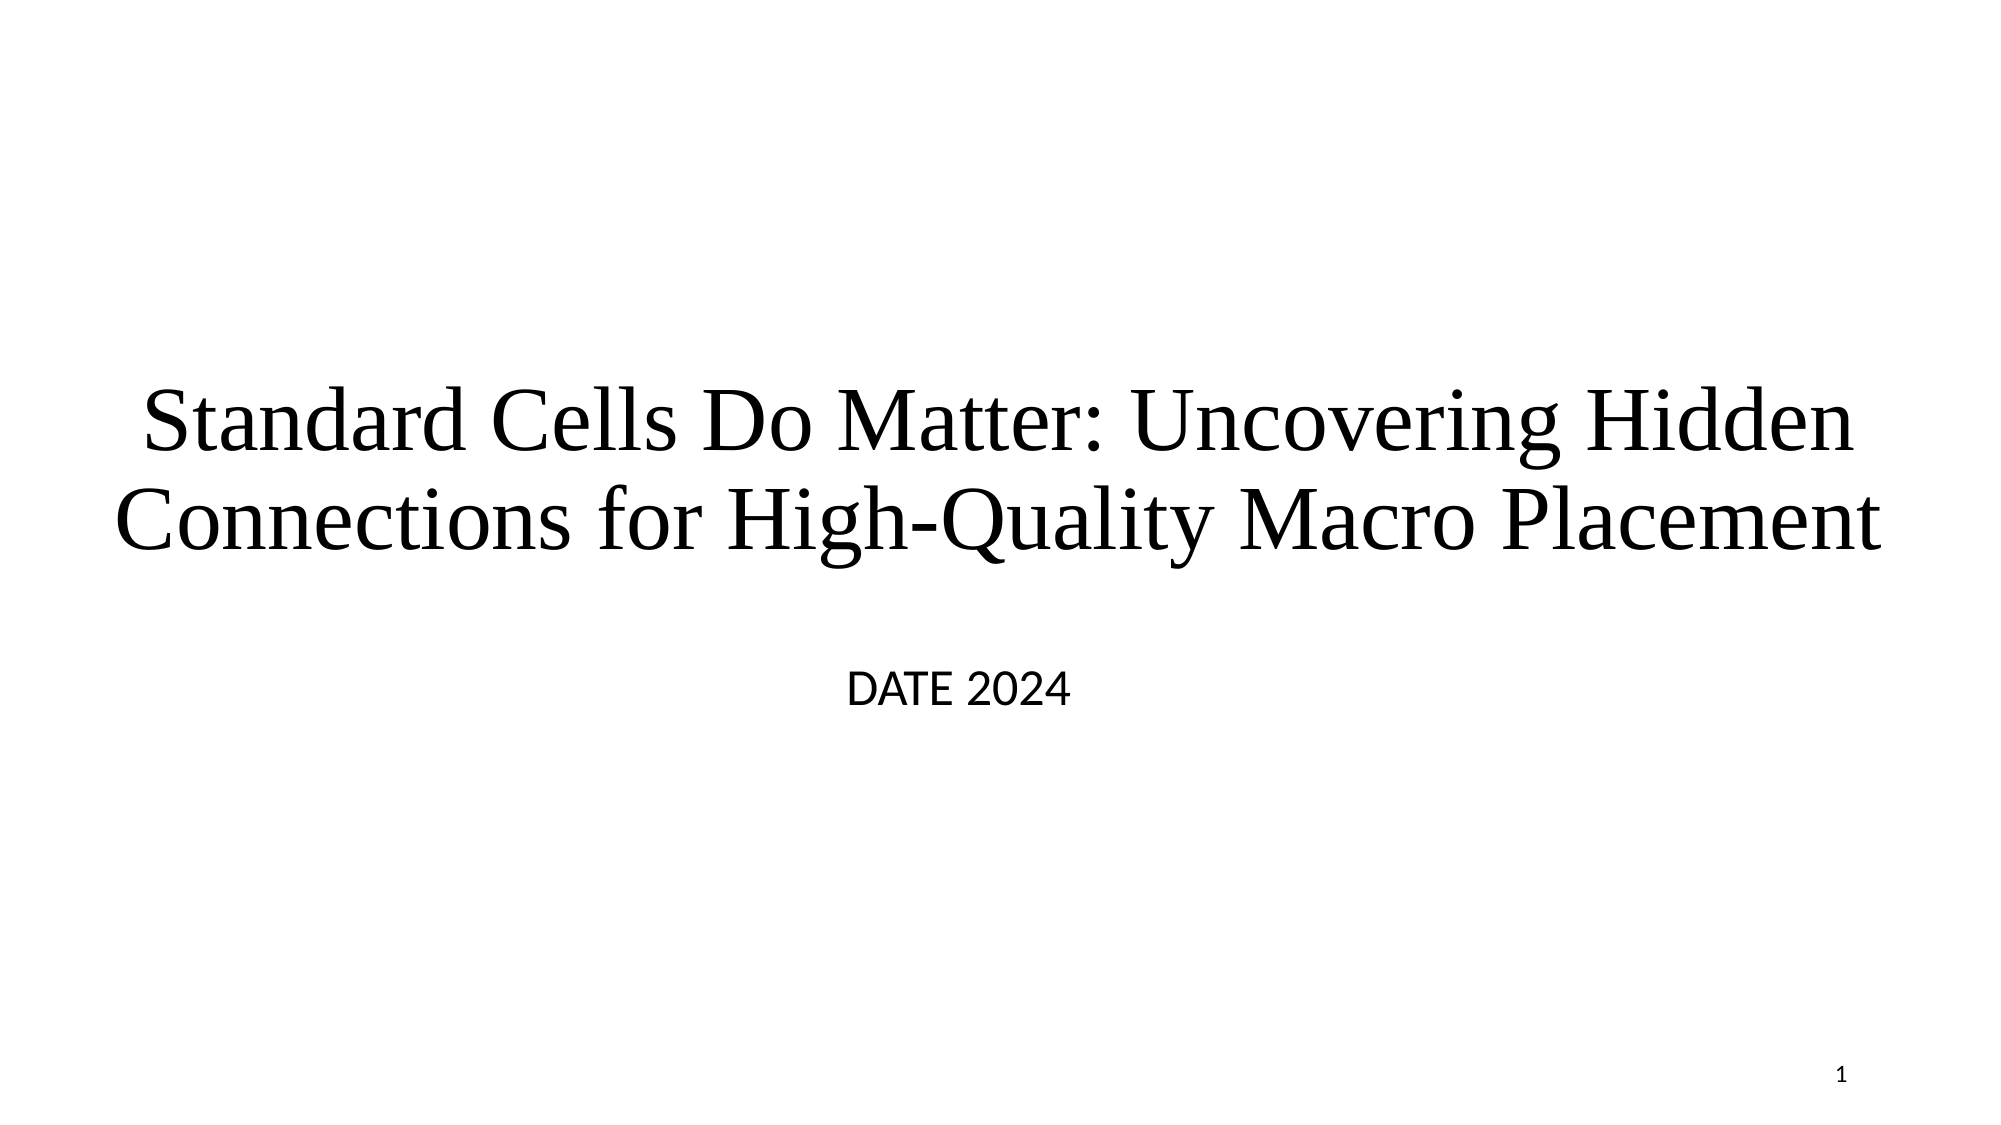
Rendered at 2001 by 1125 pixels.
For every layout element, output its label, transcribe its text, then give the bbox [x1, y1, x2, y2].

subtitle DATE 2024 [208, 653, 1709, 925]
title Standard Cells Do Matter: Uncovering Hidden Connections for High-Quality Macro Placement [11, 184, 1989, 577]
slide_number 1 [1412, 1042, 1863, 1103]
